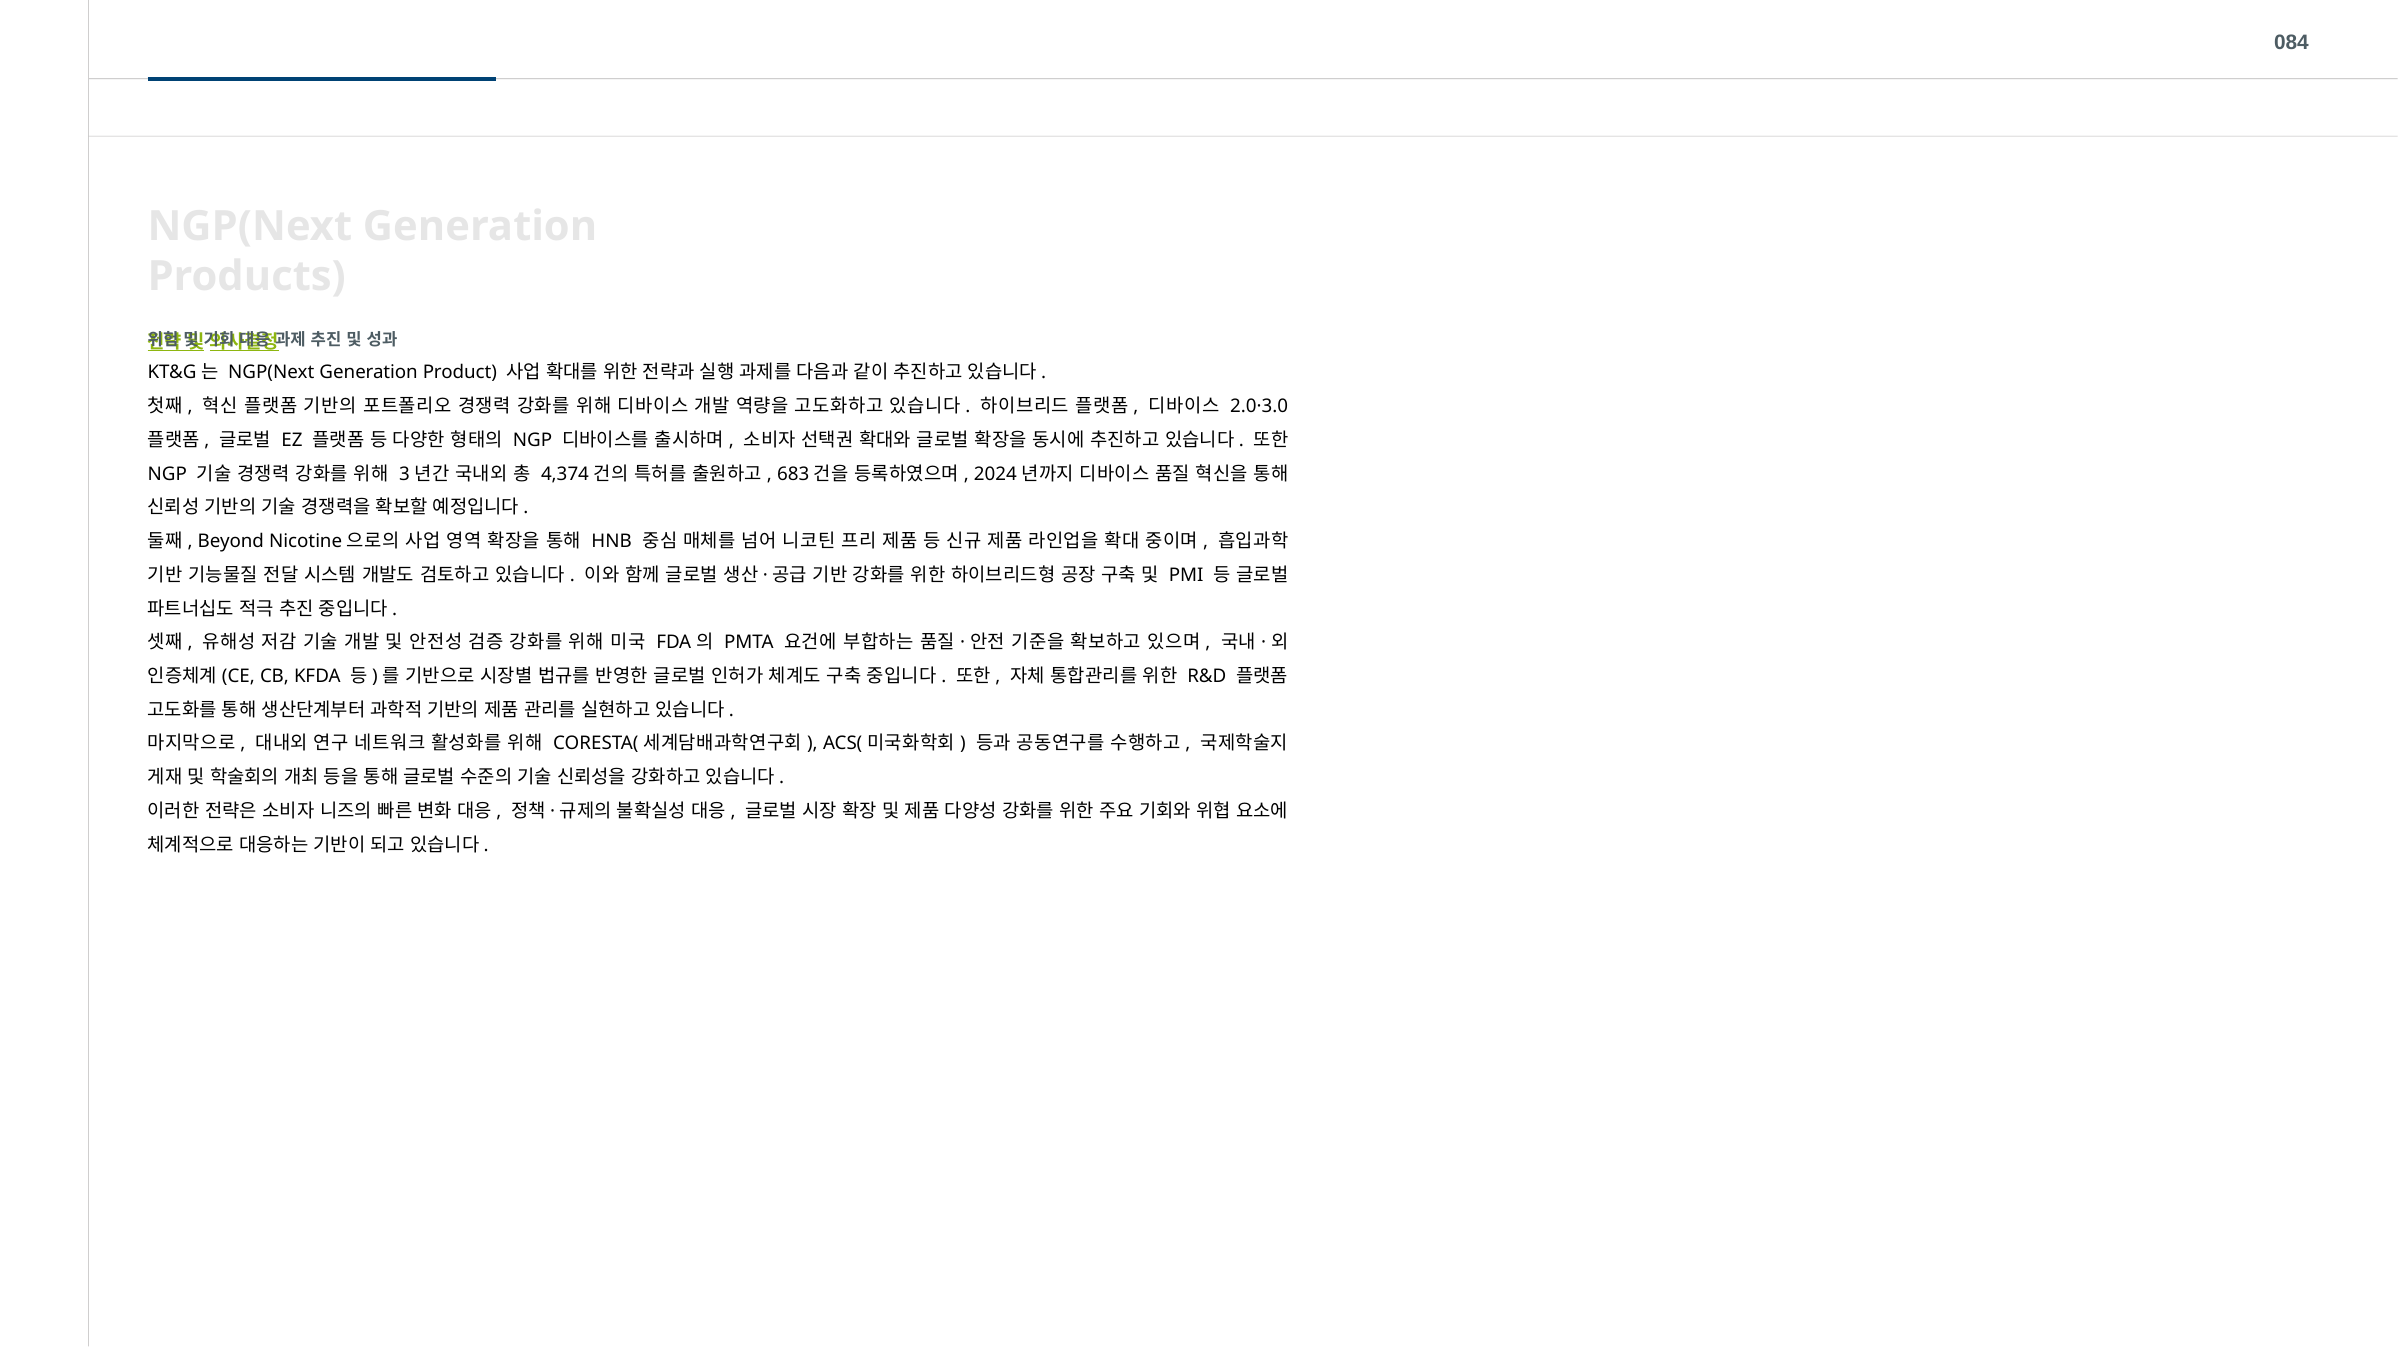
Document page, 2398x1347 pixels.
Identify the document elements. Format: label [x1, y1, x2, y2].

text_box [88, 0, 2398, 1347]
